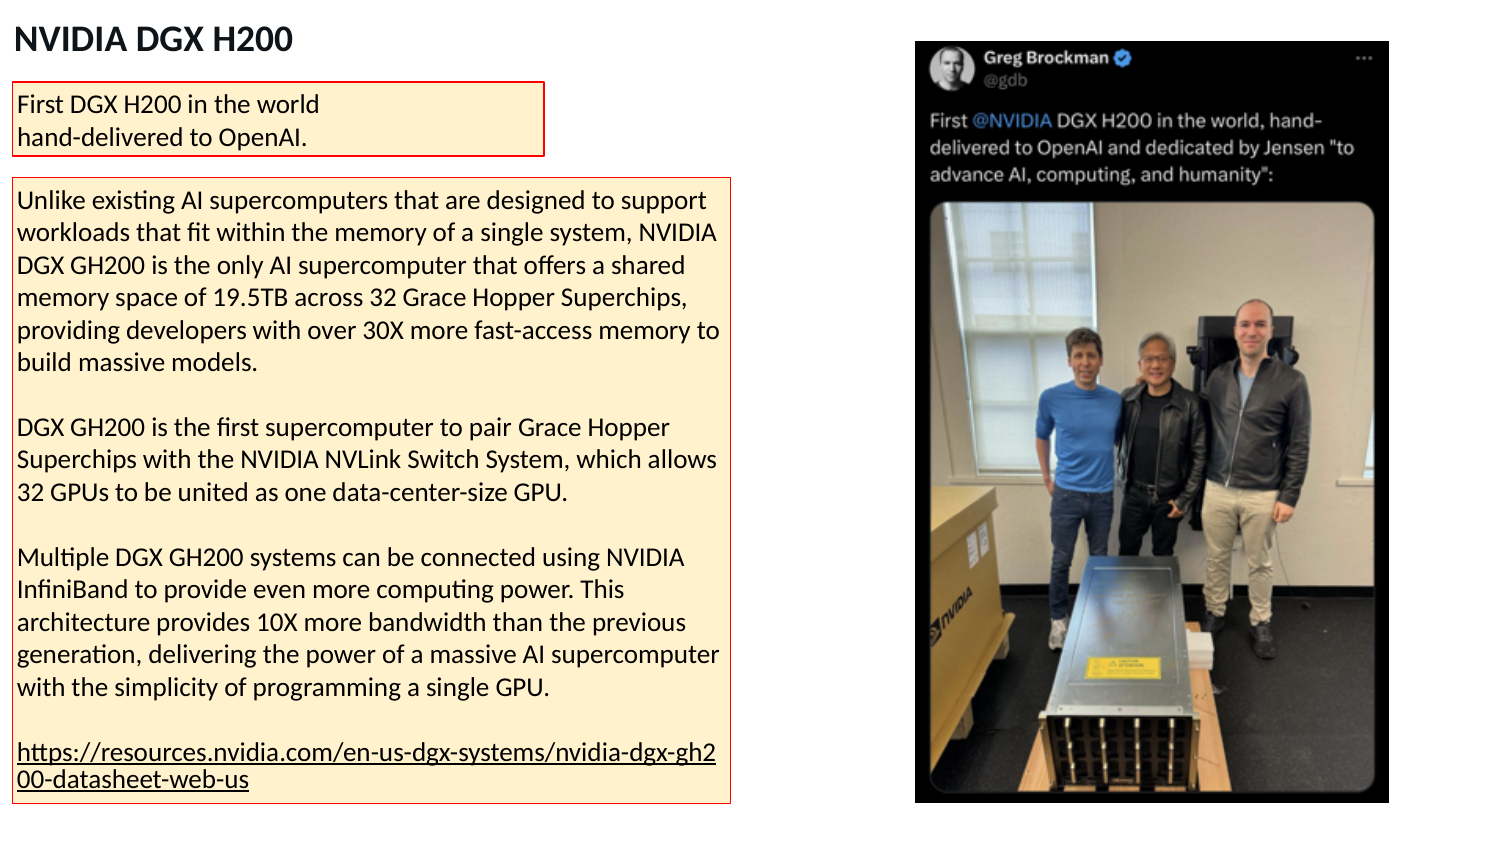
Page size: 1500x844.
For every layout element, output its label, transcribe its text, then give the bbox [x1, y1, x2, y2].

text_box First DGX H200 in the world hand-delivered to OpenAI. [12, 81, 545, 156]
picture [915, 41, 1389, 803]
text_box Unlike existing AI supercomputers that are designed to support workloads that fit within the memory of a single system, NVIDIA DGX GH200 is the only AI supercomputer that offers a shared memory space of 19.5TB across 32 Grace Hopper Superchips, providing developers with over 30X more fast-access memory to build massive models. DGX GH200 is the first supercomputer to pair Grace Hopper Superchips with the NVIDIA NVLink Switch System, which allows 32 GPUs to be united as one data-center-size GPU. Multiple DGX GH200 systems can be connected using NVIDIA InfiniBand to provide even more computing power. This architecture provides 10X more bandwidth than the previous generation, delivering the power of a massive AI supercomputer with the simplicity of programming a single GPU. https://resources.nvidia.com/en-us-dgx-systems/nvidia-dgx-gh200-datasheet-web-us [12, 177, 731, 804]
text_box NVIDIA DGX H200 [12, 12, 472, 61]
